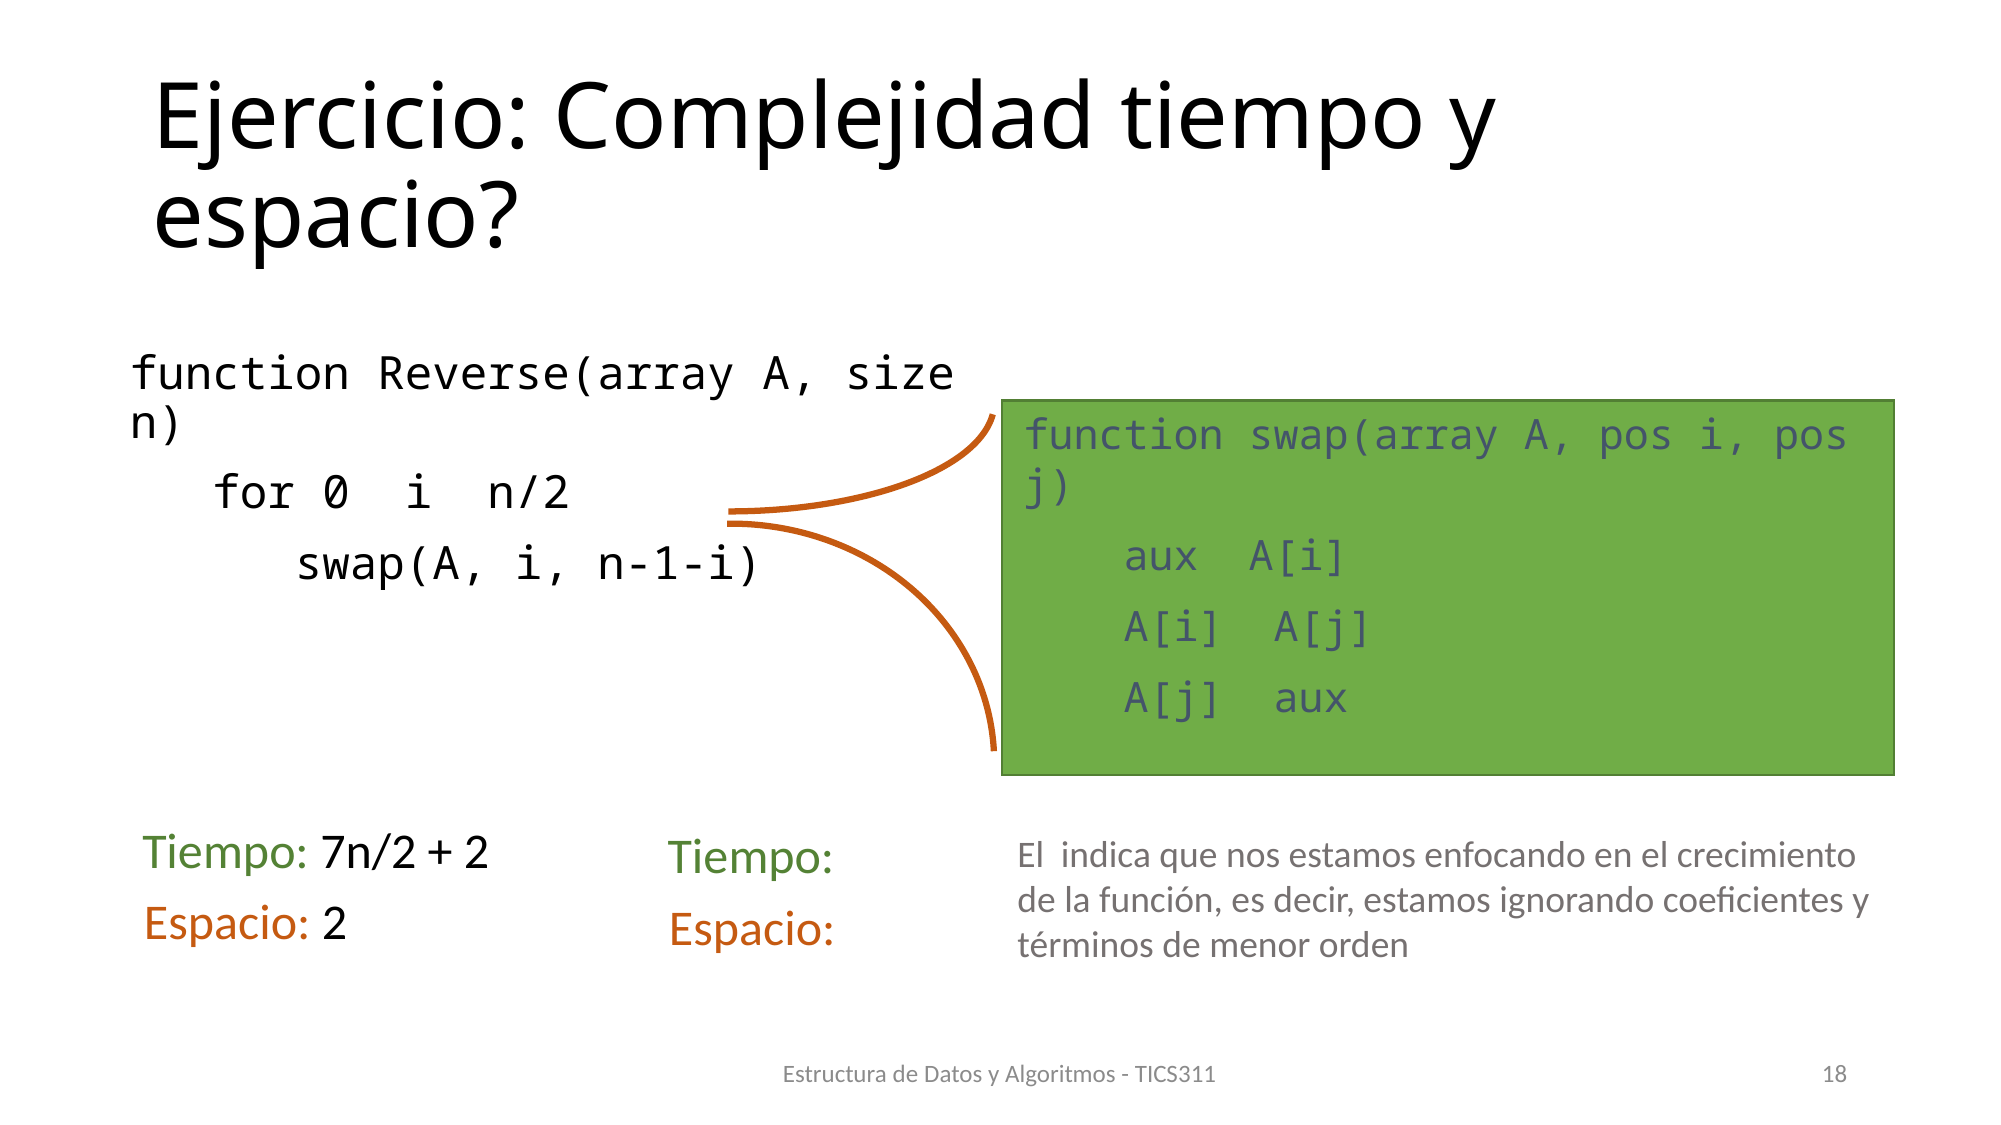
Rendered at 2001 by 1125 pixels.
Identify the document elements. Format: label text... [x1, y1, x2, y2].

footer Estructura de Datos y Algoritmos - TICS311 [662, 1042, 1338, 1103]
text_box Espacio: 2 [129, 882, 363, 958]
text_box Tiempo: 7n/2 + 2 [127, 810, 505, 886]
slide_number 18 [1412, 1042, 1863, 1103]
text_box [728, 402, 994, 512]
text_box [727, 523, 995, 763]
title Ejercicio: Complejidad tiempo y espacio? [137, 59, 1863, 278]
